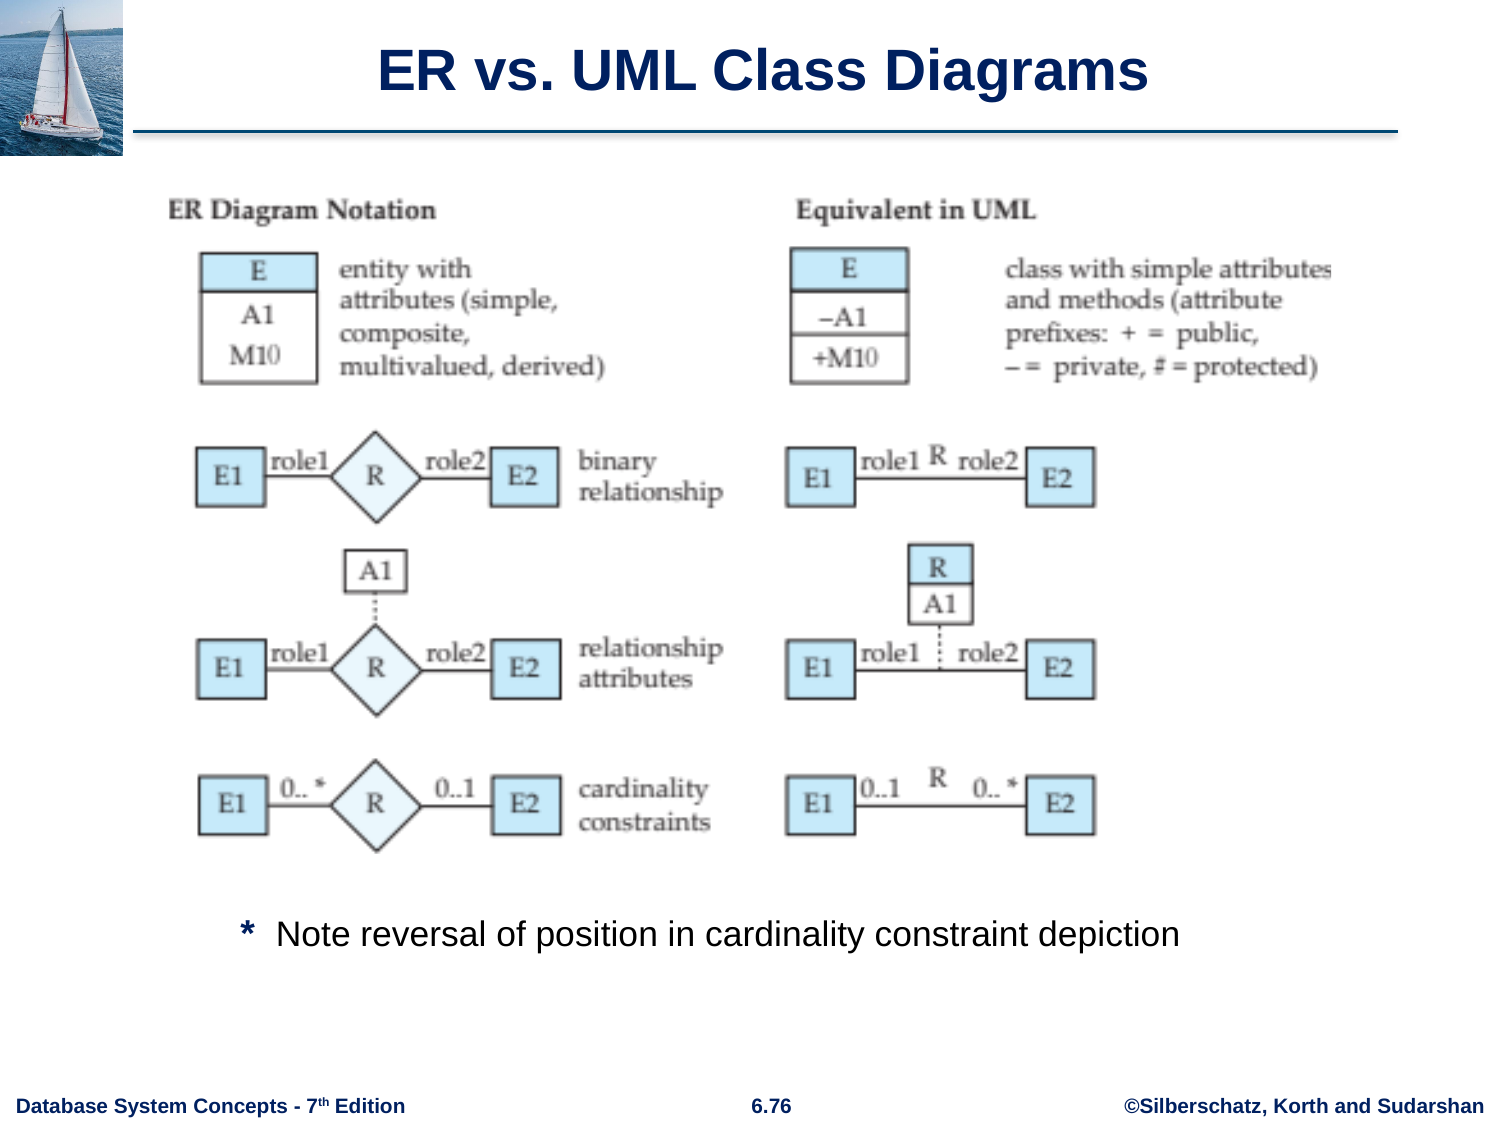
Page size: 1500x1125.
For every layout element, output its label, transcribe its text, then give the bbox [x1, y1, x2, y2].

picture [168, 194, 1332, 854]
title ER vs. UML Class Diagrams [137, 9, 1391, 110]
text_box * Note reversal of position in cardinality constraint depiction [225, 901, 1250, 961]
picture [0, 0, 123, 156]
